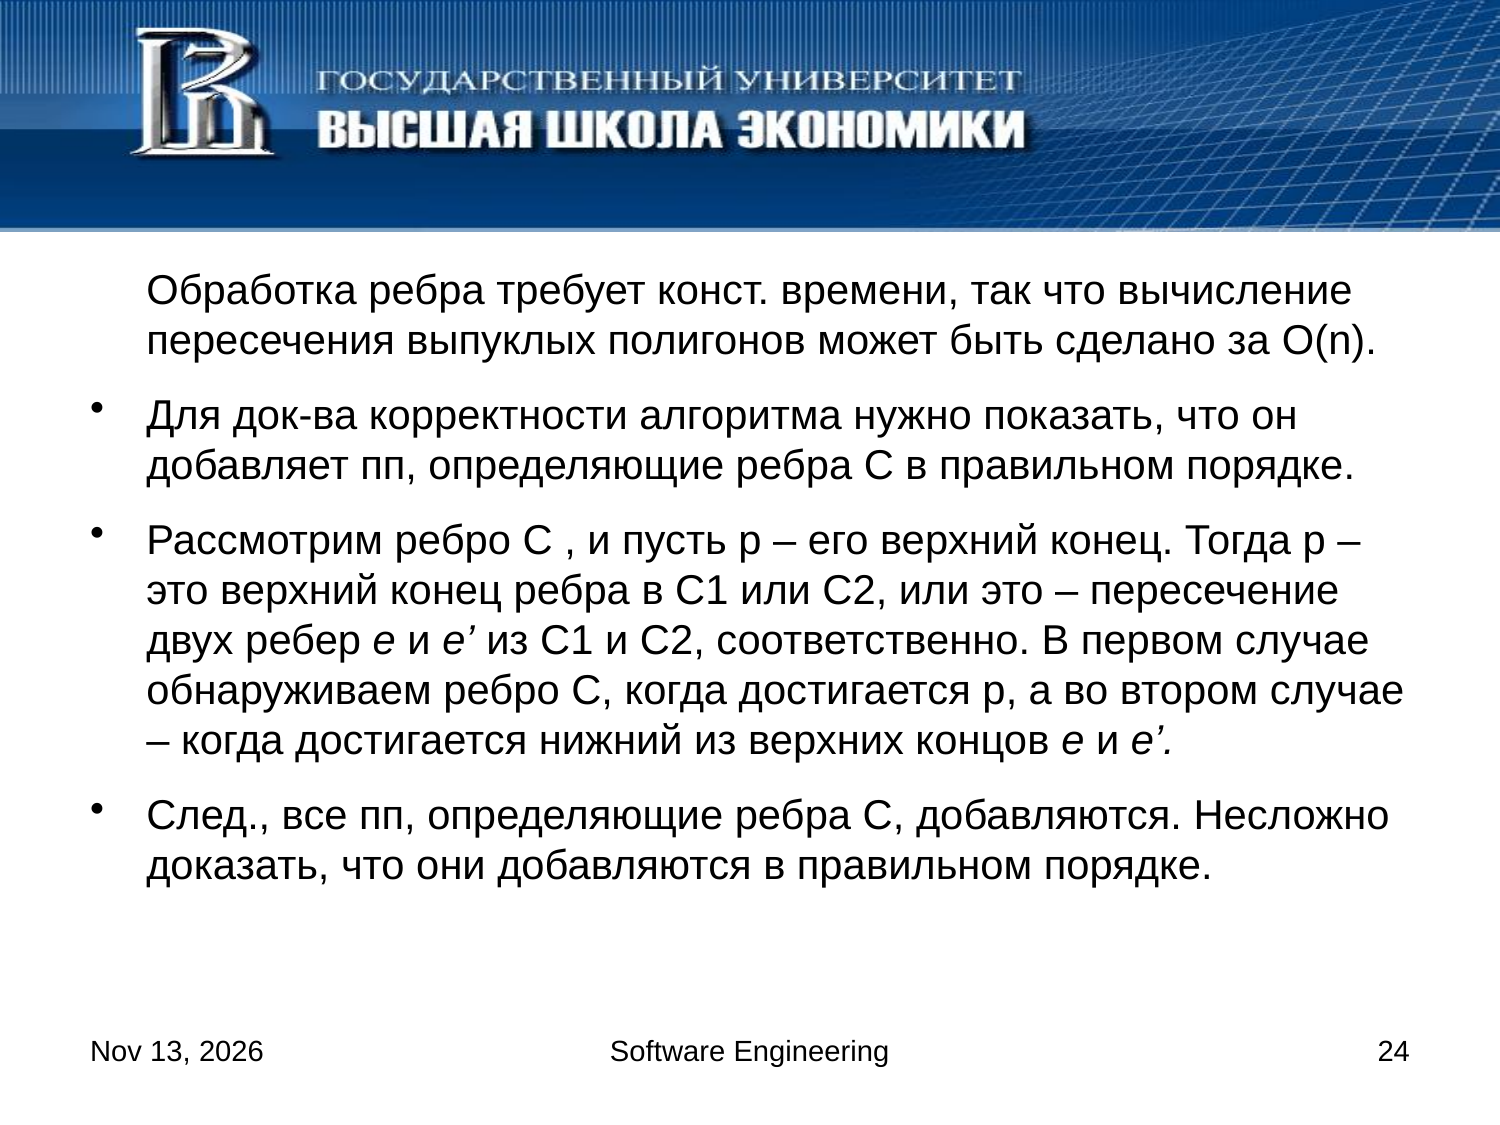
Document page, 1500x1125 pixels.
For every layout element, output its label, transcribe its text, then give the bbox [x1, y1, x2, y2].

slide_number 1-Apr-14 [74, 1024, 426, 1103]
picture [0, 0, 1500, 232]
list Обработка ребра требует конст. времени, так что вычисление пересечения выпуклых полигонов может быть сделано за O(n). Для док-ва корректности алгоритма нужно показать, что он добавляет пп, определяющие ребра С в правильном порядке. Рассмотрим ребро С , и пусть р – его верхний конец. Тогда р – это верхний конец ребра в С1 или С2, или это – пересечение двух ребер е и е’ из С1 и С2, соответственно. В первом случае обнаруживаем ребро С, когда достигается р, а во втором случае – когда достигается нижний из верхних концов е и e’. След., все пп, определяющие ребра С, добавляются. Несложно доказать, что они добавляются в правильном порядке. [74, 255, 1426, 1006]
slide_number 24 [1074, 1024, 1426, 1103]
footer Software Engineering [512, 1024, 988, 1103]
